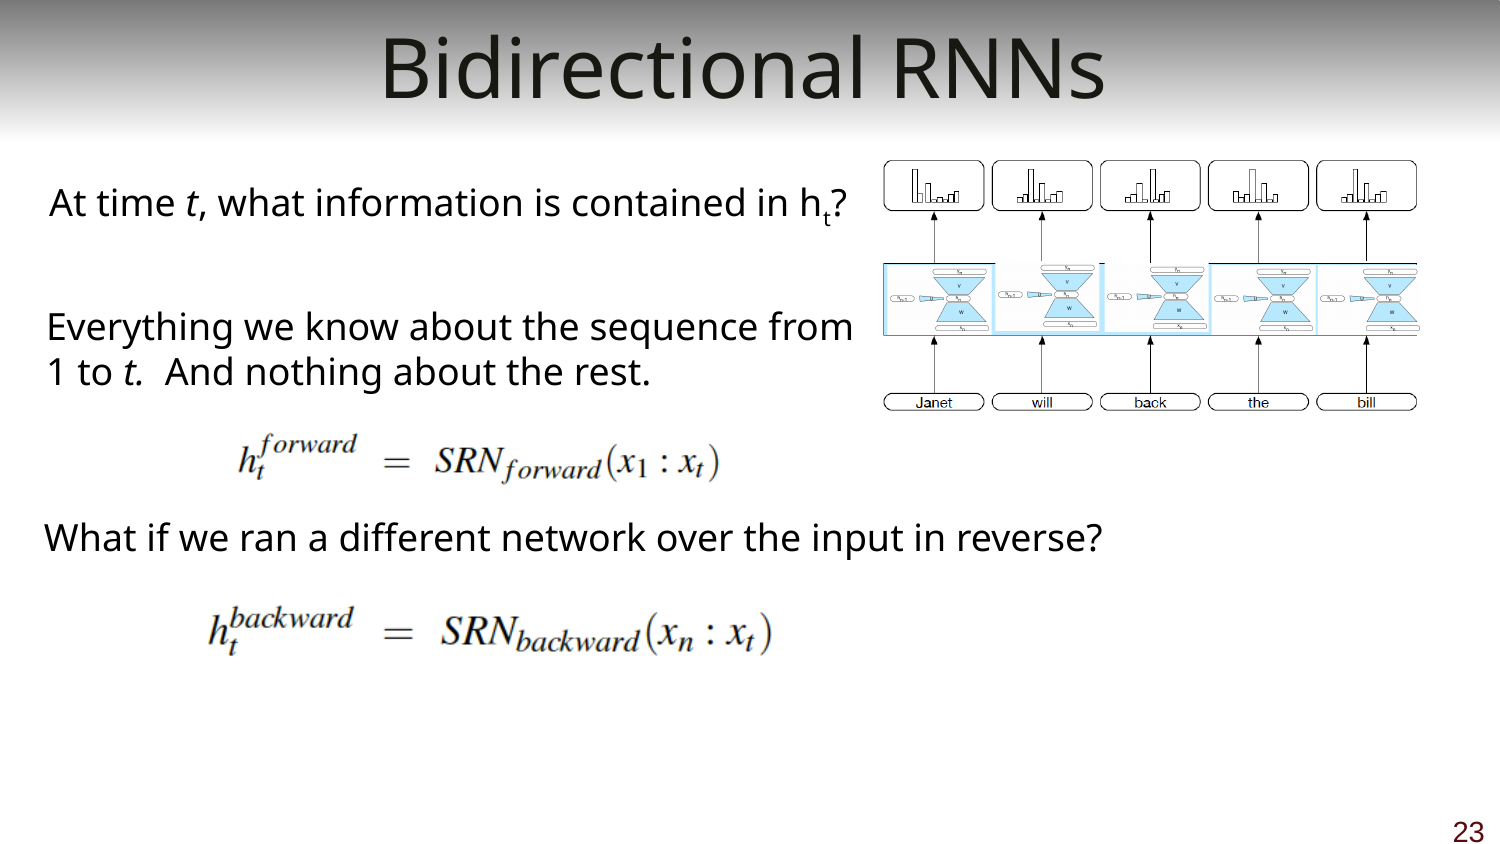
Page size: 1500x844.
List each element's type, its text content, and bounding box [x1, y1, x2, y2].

picture [887, 265, 992, 335]
picture [1104, 262, 1209, 332]
picture [1211, 265, 1316, 335]
text_box What if we ran a different network over the input in reverse? [29, 506, 1119, 567]
picture [174, 416, 784, 508]
slide_number 23 [1424, 806, 1500, 844]
text_box Everything we know about the sequence from 1 to t. And nothing about the rest. [31, 296, 880, 491]
picture [995, 261, 1100, 331]
title Bidirectional RNNs [12, 0, 1475, 132]
picture [174, 593, 791, 681]
picture [1317, 265, 1423, 335]
text_box At time t, what information is contained in ht? [34, 171, 864, 238]
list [869, 146, 1431, 423]
